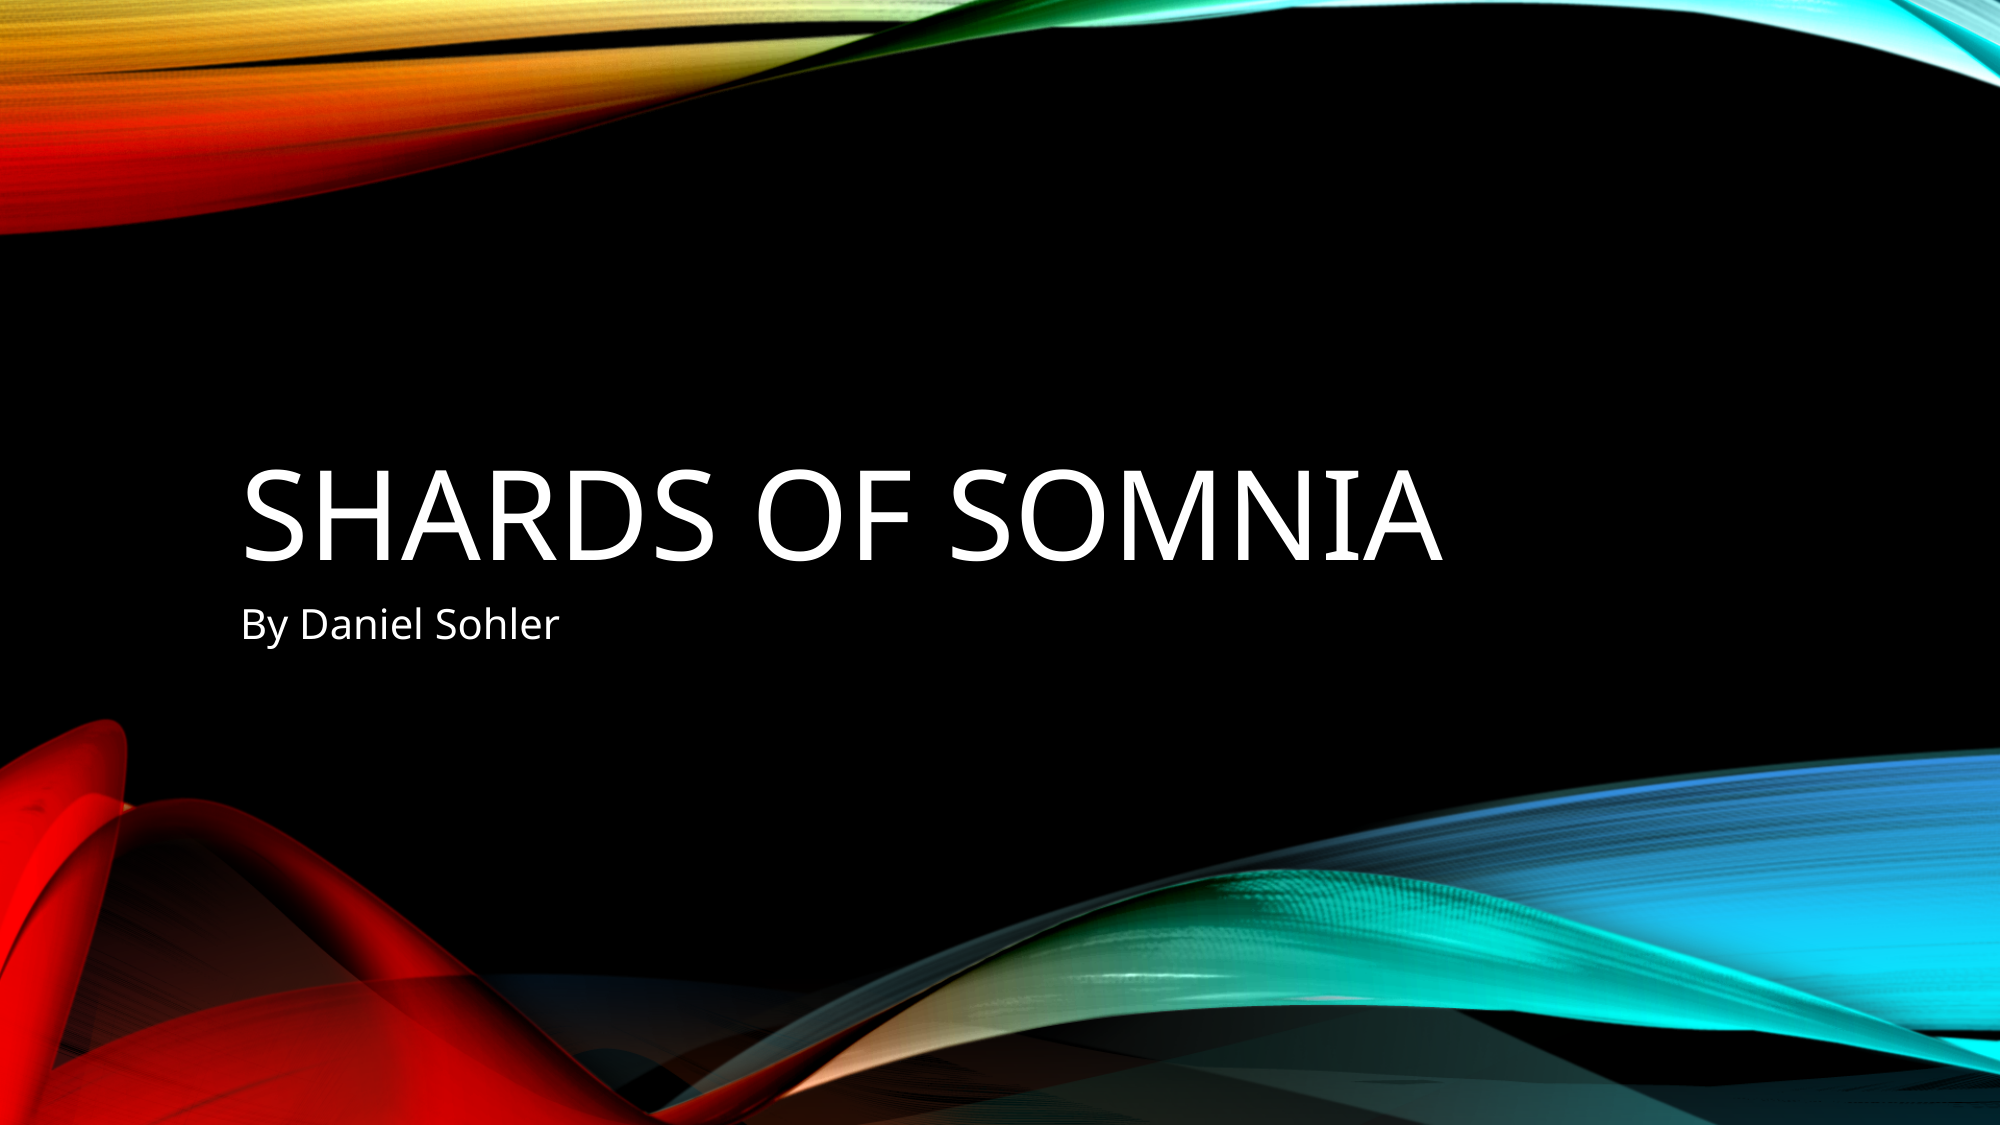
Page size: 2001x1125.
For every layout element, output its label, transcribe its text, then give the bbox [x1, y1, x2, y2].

picture [0, 717, 2000, 1125]
title Shards of Somnia [225, 295, 1775, 595]
picture [0, 0, 2000, 237]
subtitle By Daniel Sohler [225, 595, 1775, 709]
